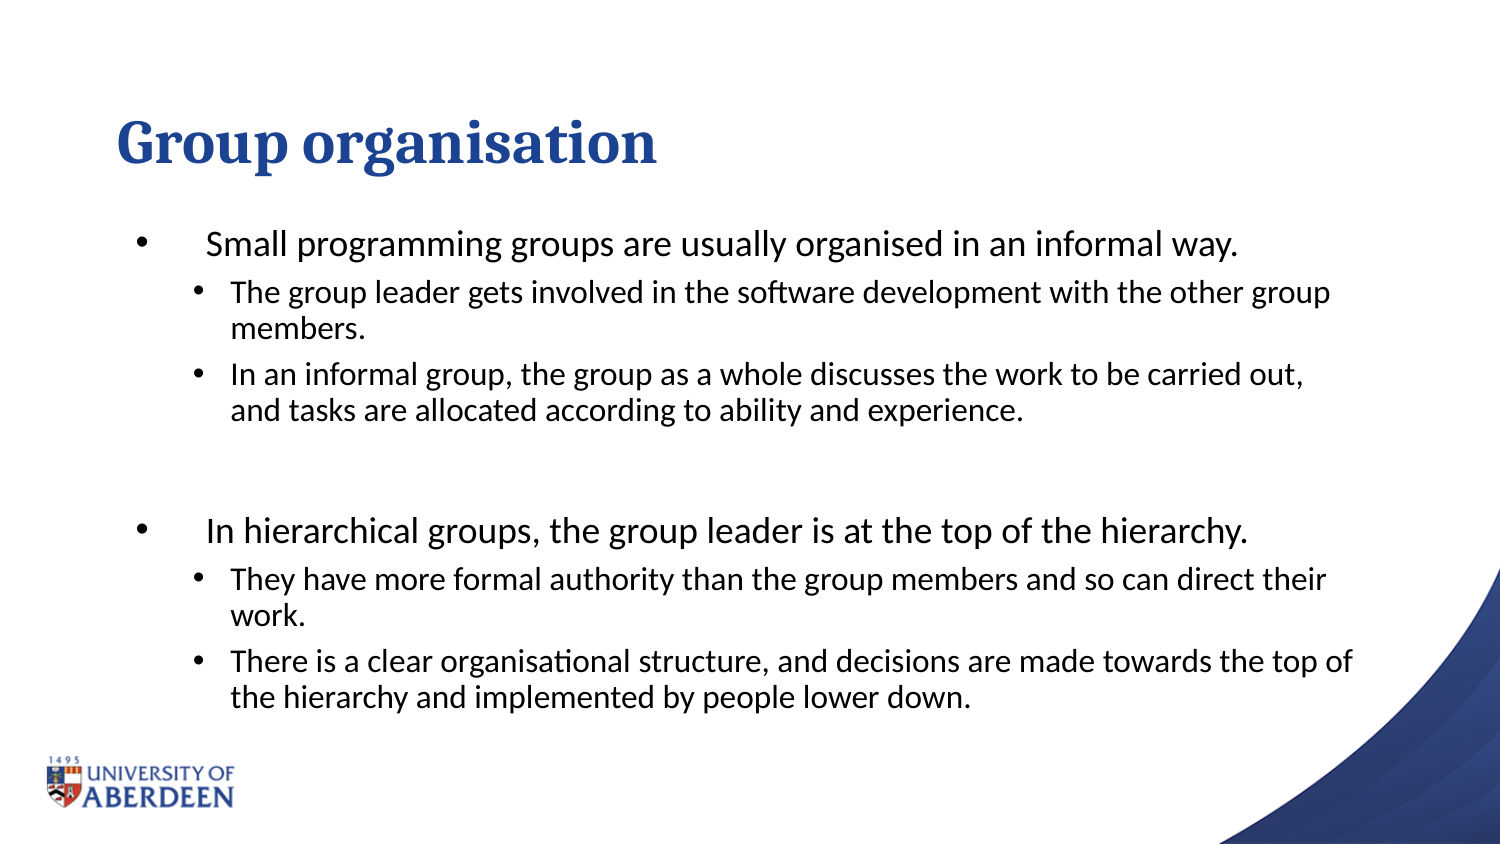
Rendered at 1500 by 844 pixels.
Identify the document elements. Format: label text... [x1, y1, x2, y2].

title Group organisation [103, 91, 1372, 196]
list Small programming groups are usually organised in an informal way. The group leader gets involved in the software development with the other group members. In an informal group, the group as a whole discusses the work to be carried out, and tasks are allocated according to ability and experience. In hierarchical groups, the group leader is at the top of the hierarchy. They have more formal authority than the group members and so can direct their work. There is a clear organisational structure, and decisions are made towards the top of the hierarchy and implemented by people lower down. [103, 216, 1372, 745]
picture [0, 0, 1500, 844]
